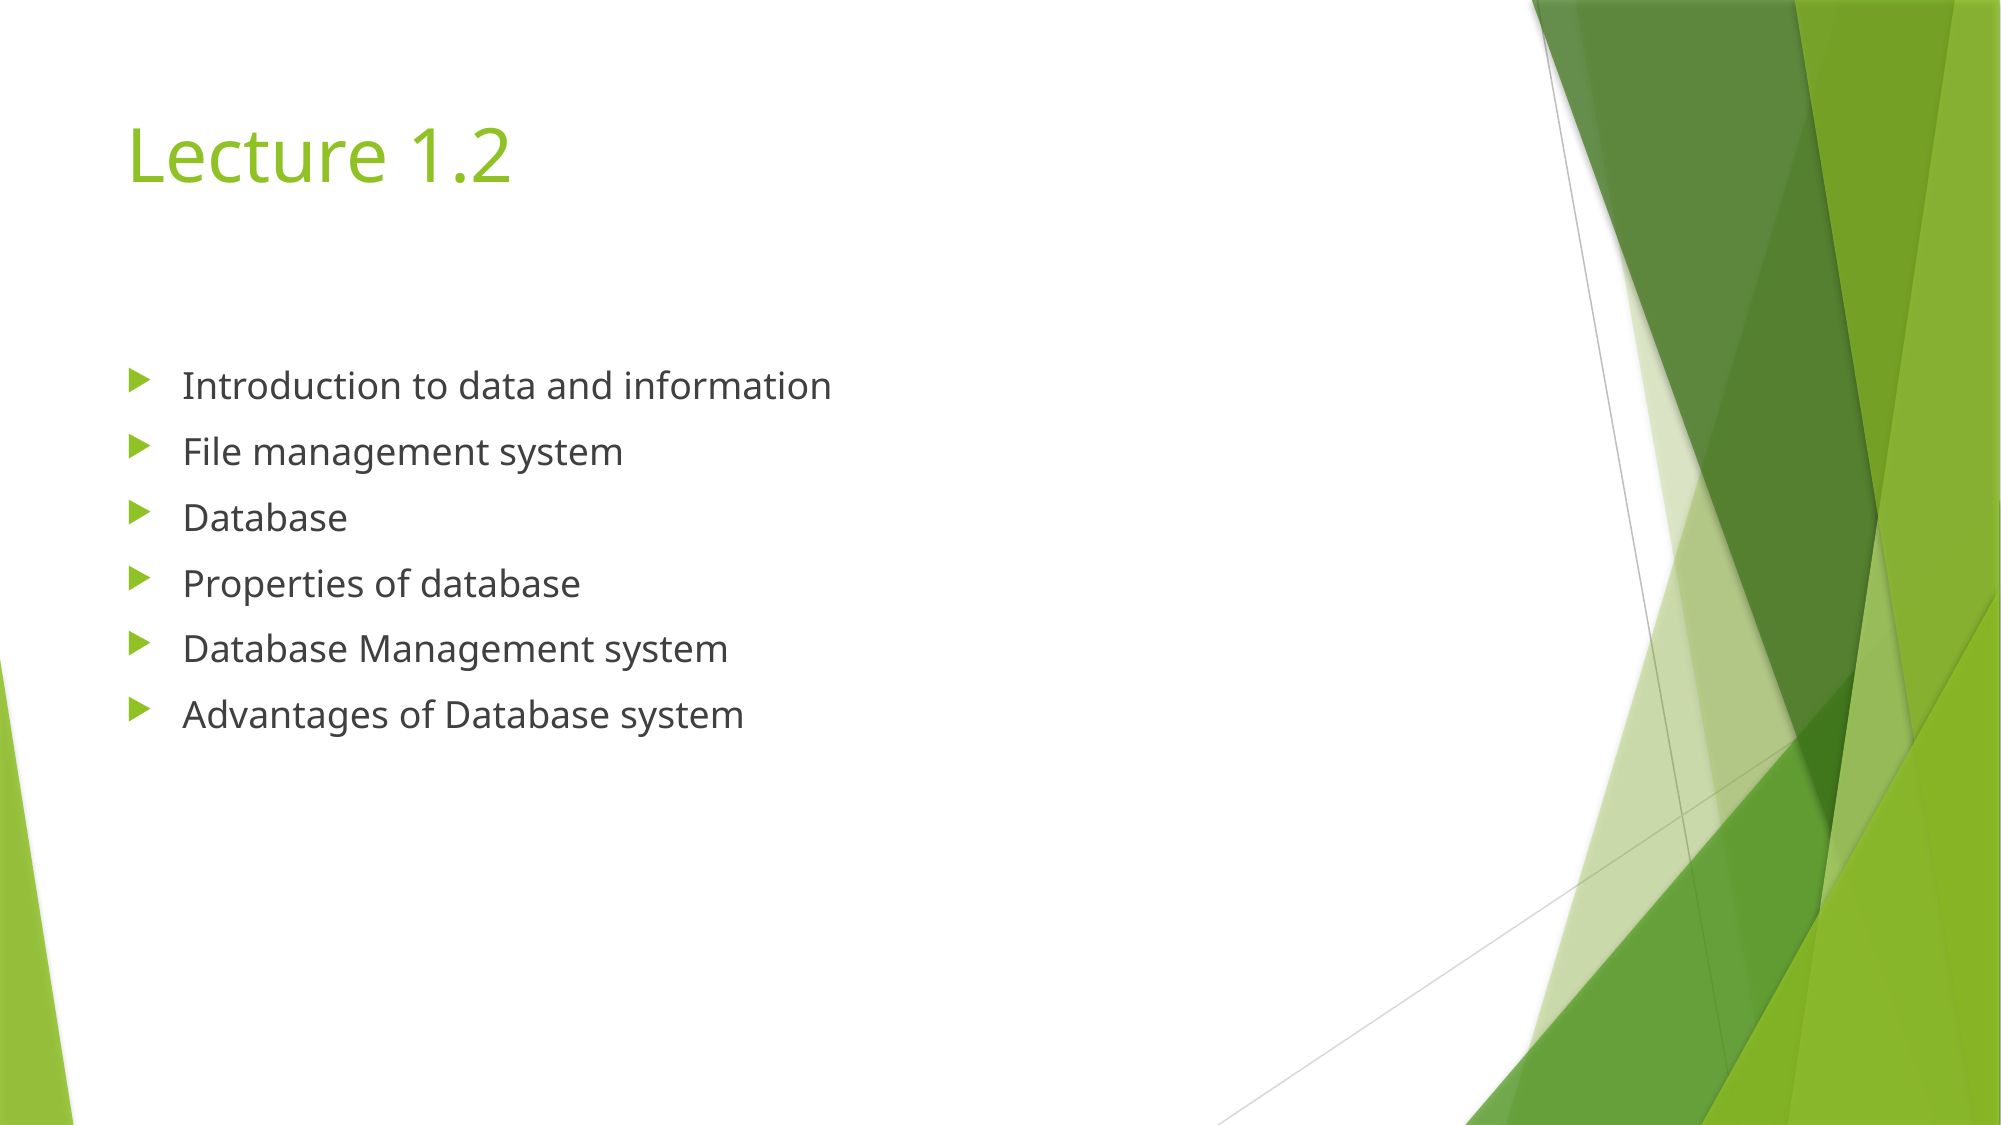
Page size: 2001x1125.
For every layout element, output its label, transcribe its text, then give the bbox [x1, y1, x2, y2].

list Introduction to data and information File management system Database Properties of database Database Management system Advantages of Database system [111, 354, 1522, 992]
title Lecture 1.2 [111, 99, 1522, 317]
